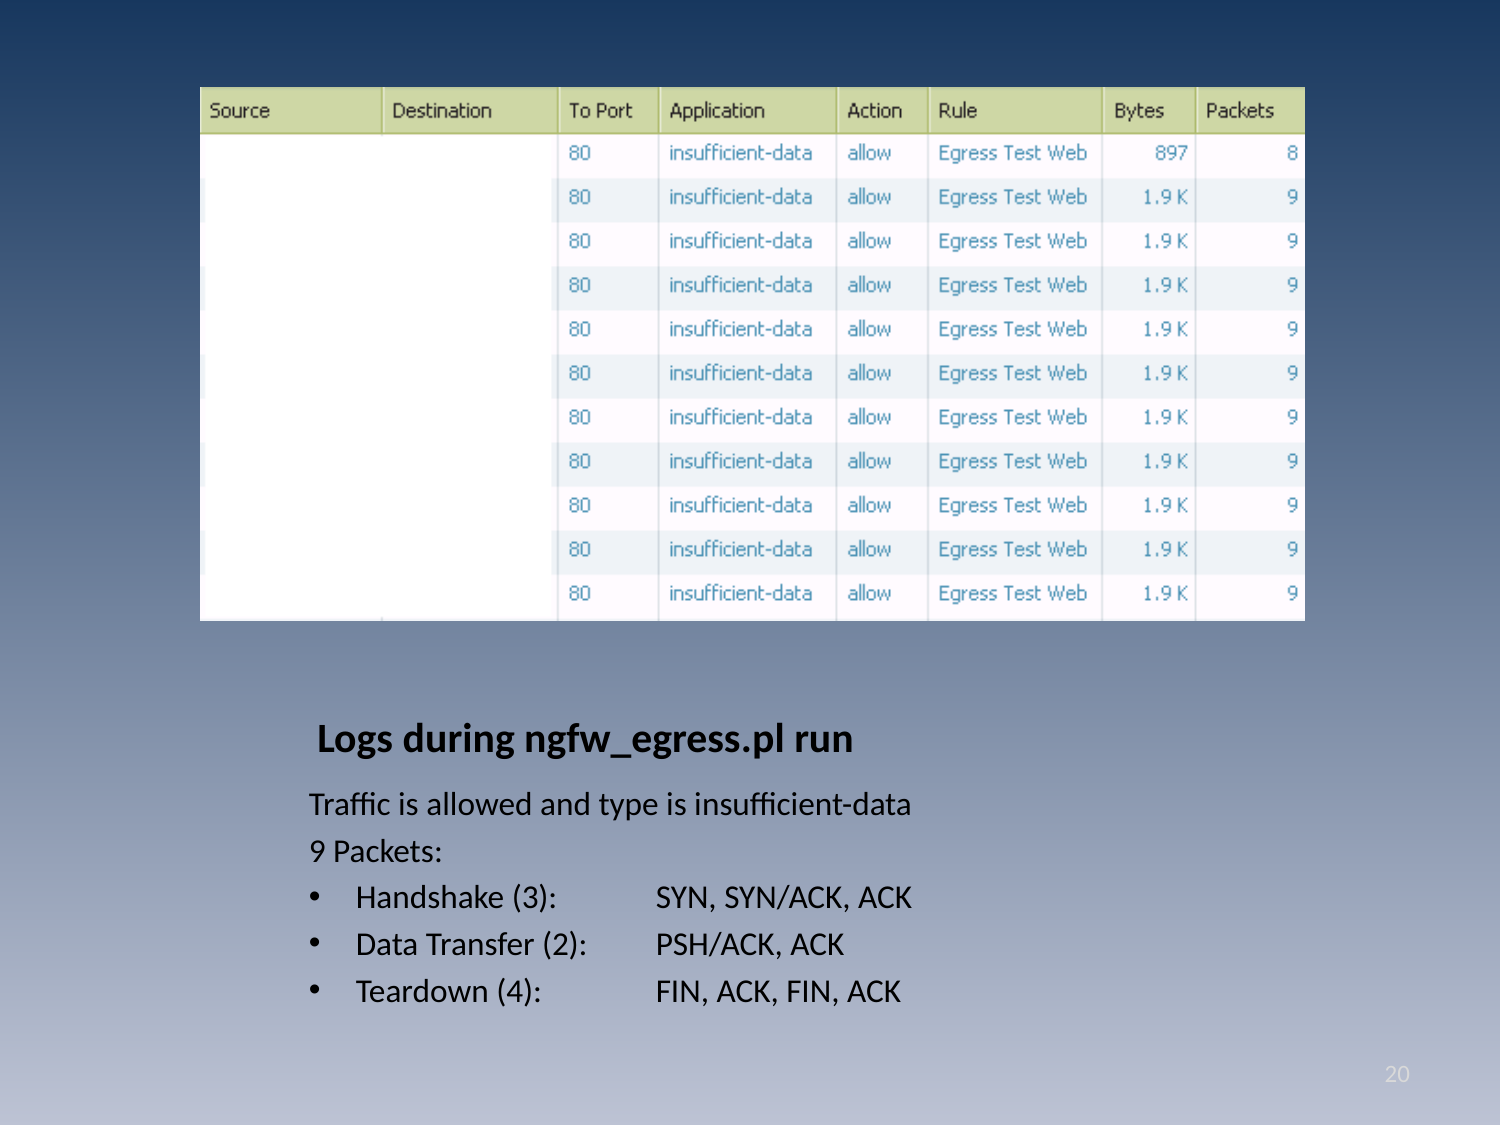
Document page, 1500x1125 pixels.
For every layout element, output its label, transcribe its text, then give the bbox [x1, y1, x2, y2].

picture [199, 87, 1305, 621]
title Logs during ngfw_egress.pl run [302, 675, 1203, 768]
slide_number 20 [1074, 1042, 1425, 1103]
list Traffic is allowed and type is insufficient-data 9 Packets: Handshake (3): SYN, SYN/ACK, ACK Data Transfer (2): PSH/ACK, ACK Teardown (4): FIN, ACK, FIN, ACK [294, 774, 1194, 1013]
